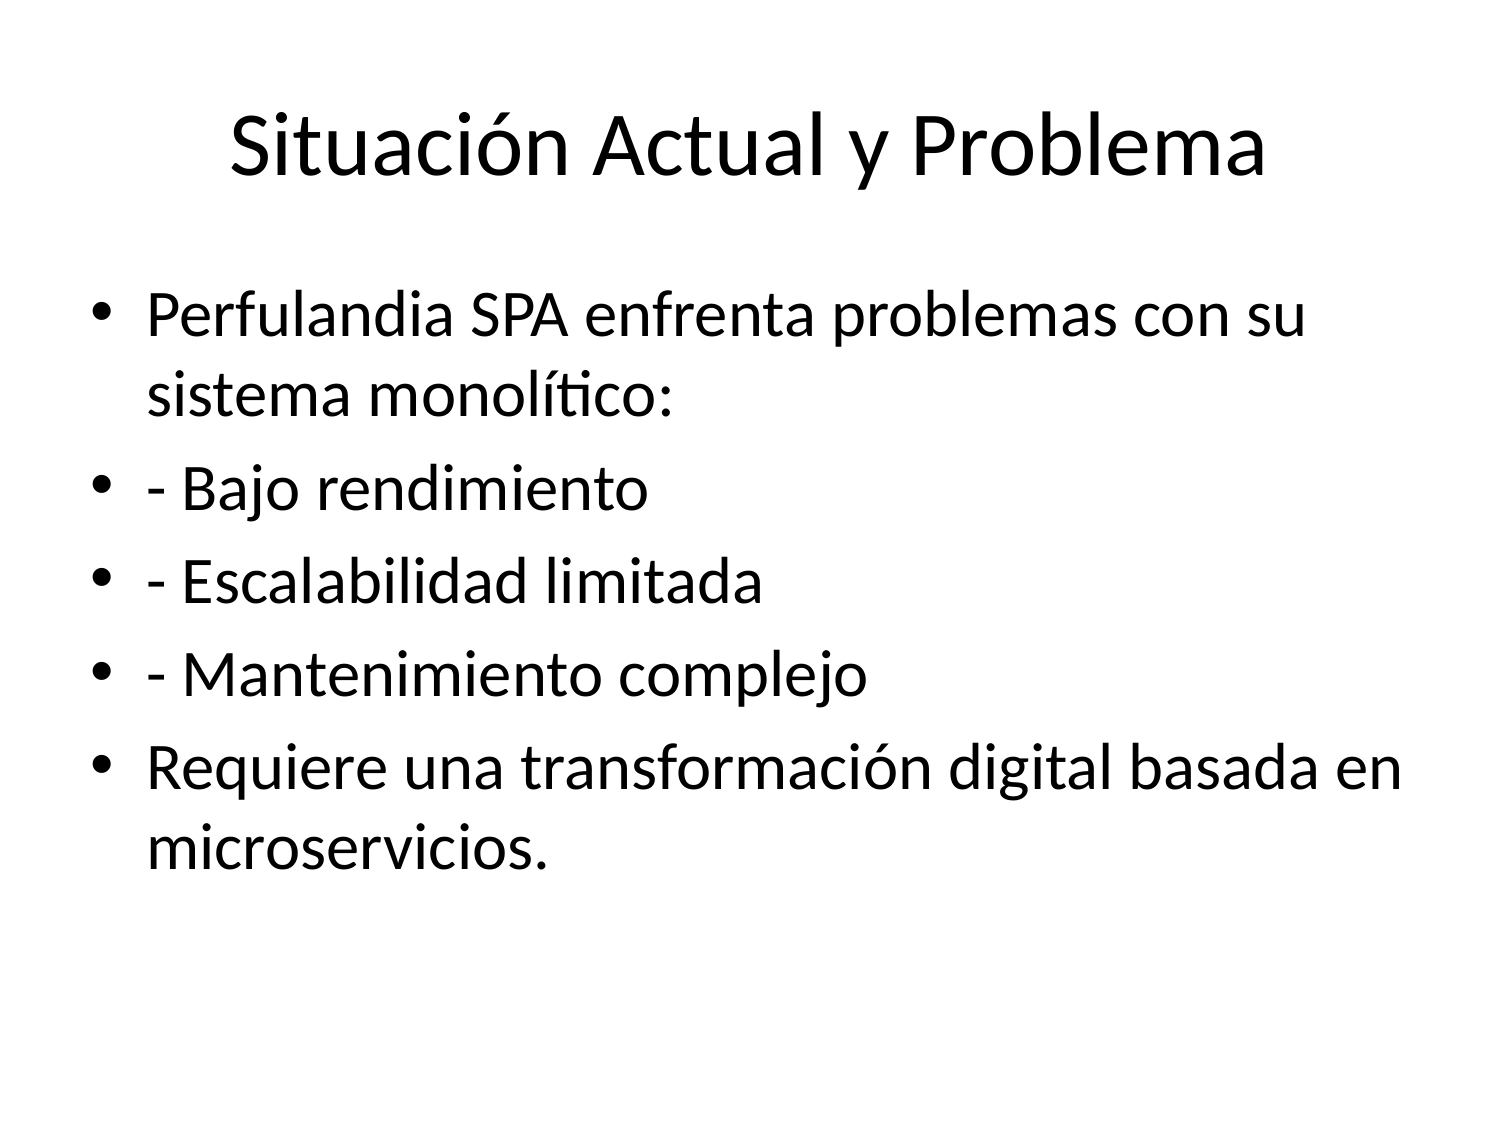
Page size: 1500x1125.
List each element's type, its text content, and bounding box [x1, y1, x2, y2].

list Perfulandia SPA enfrenta problemas con su sistema monolítico: - Bajo rendimiento - Escalabilidad limitada - Mantenimiento complejo Requiere una transformación digital basada en microservicios. [75, 262, 1425, 1005]
title Situación Actual y Problema [75, 45, 1425, 233]
